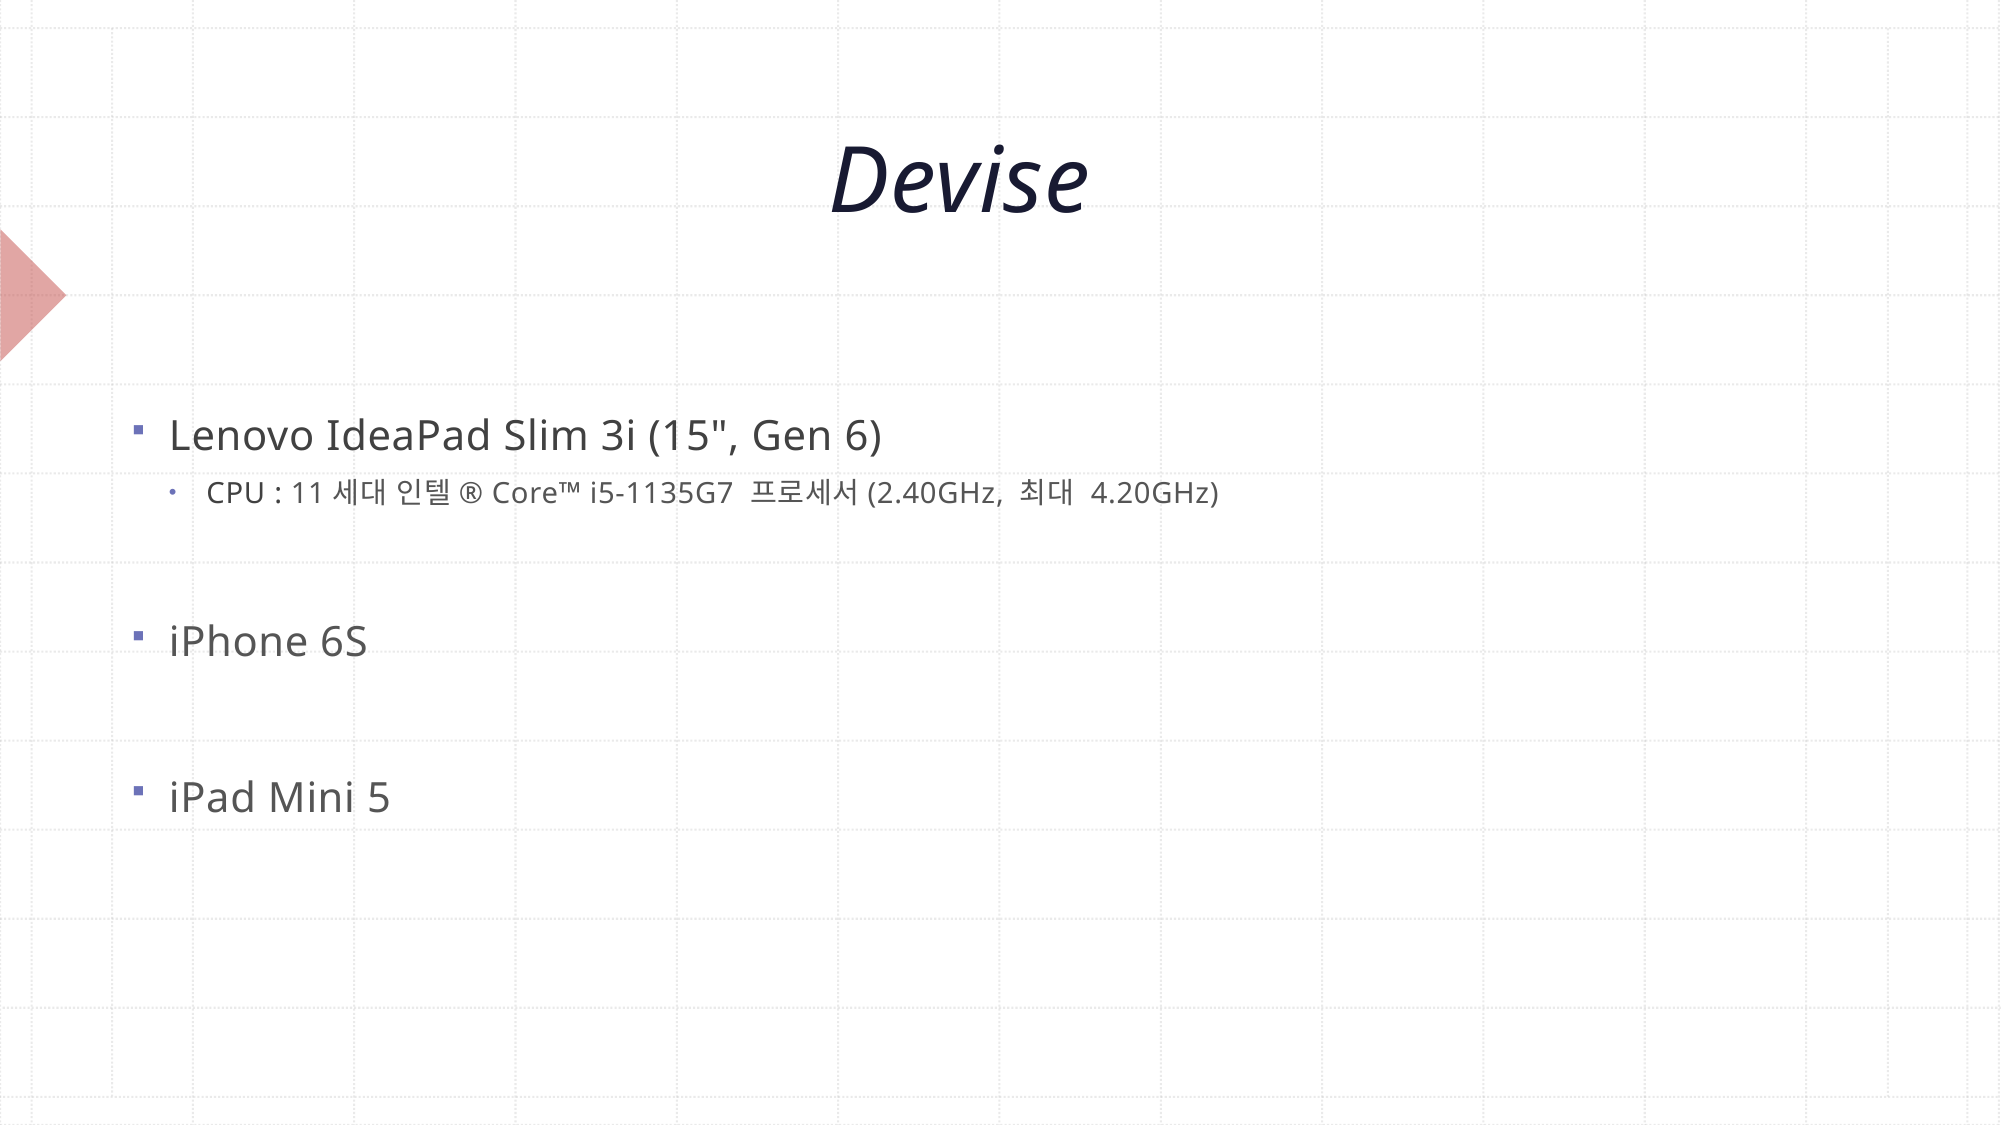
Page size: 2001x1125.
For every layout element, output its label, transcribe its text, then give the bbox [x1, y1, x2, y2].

list Lenovo IdeaPad Slim 3i (15", Gen 6) CPU : 11세대 인텔® Core™ i5-1135G7 프로세서(2.40GHz, 최대 4.20GHz) iPhone 6S iPad Mini 5 [113, 383, 1808, 969]
title Devise [113, 119, 1808, 356]
